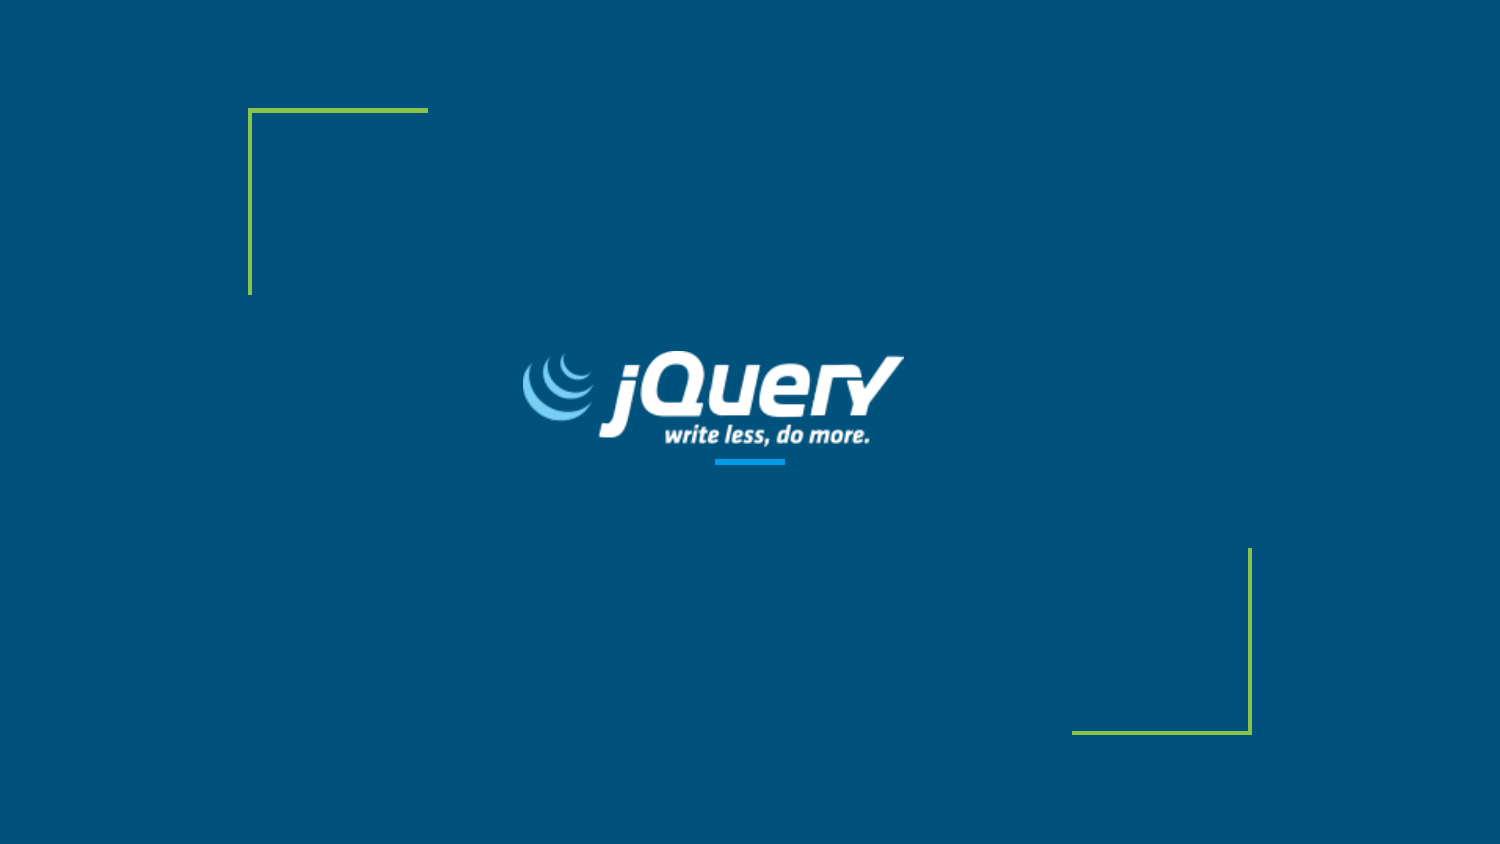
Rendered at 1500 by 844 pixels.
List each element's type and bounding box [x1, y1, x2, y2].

picture [524, 365, 590, 421]
picture [622, 365, 640, 377]
picture [725, 425, 770, 447]
picture [758, 364, 811, 418]
picture [809, 430, 869, 443]
picture [810, 364, 861, 415]
picture [777, 425, 803, 443]
picture [666, 424, 720, 443]
picture [599, 380, 636, 437]
picture [708, 365, 760, 416]
picture [543, 359, 591, 399]
picture [847, 356, 903, 415]
picture [641, 352, 704, 417]
picture [561, 356, 588, 380]
